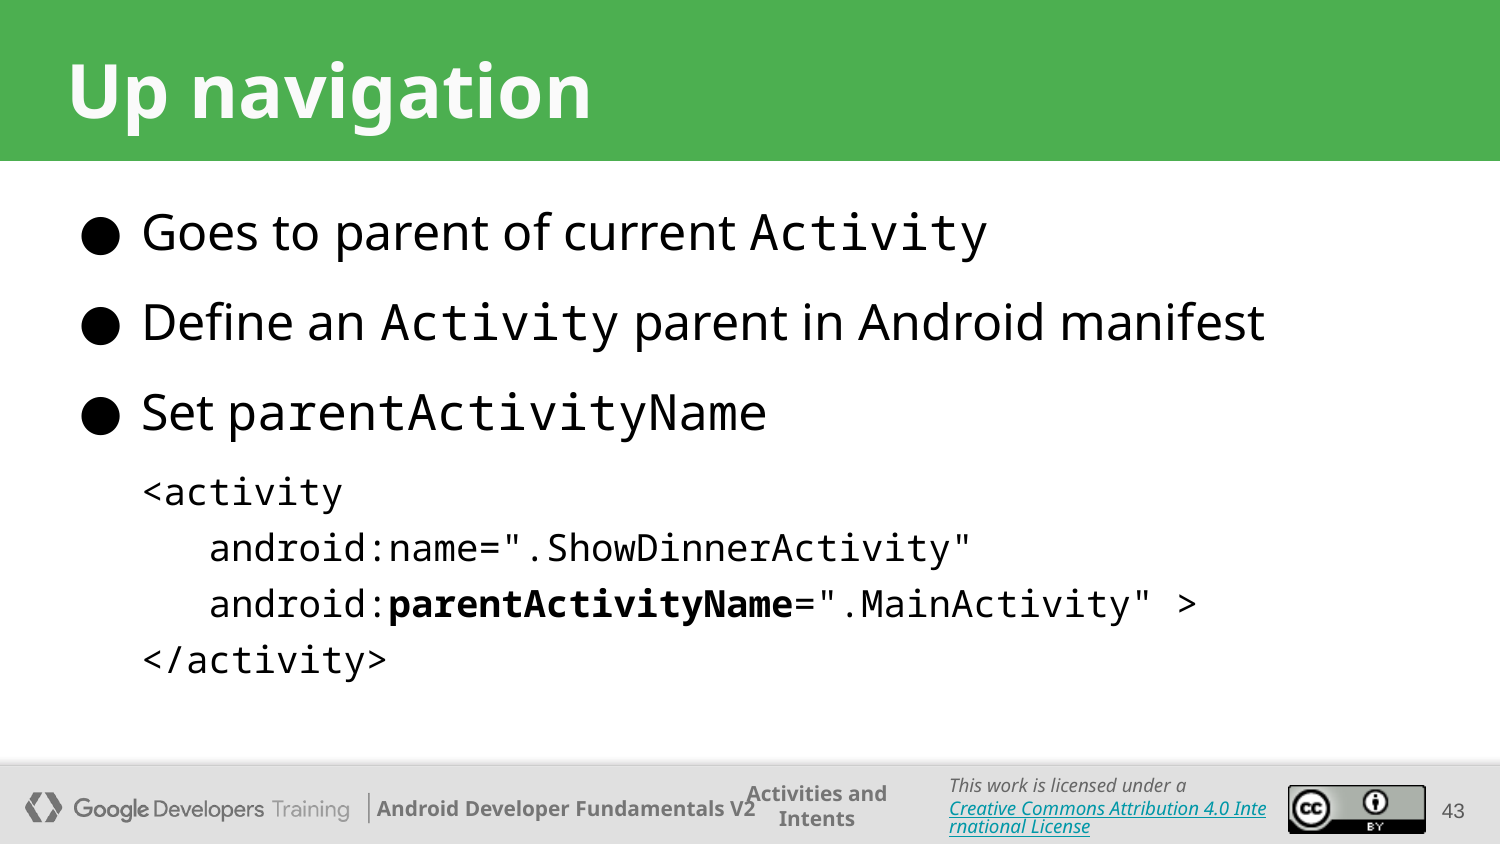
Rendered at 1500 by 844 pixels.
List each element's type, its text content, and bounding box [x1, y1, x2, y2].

slide_number ‹#› [1389, 777, 1480, 842]
picture [0, 161, 1500, 844]
list Goes to parent of current Activity Define an Activity parent in Android manifest Set parentActivityName <activity android:name=".ShowDinnerActivity" android:parentActivityName=".MainActivity" > </activity> [51, 176, 1449, 745]
title Up navigation [51, 28, 1449, 122]
